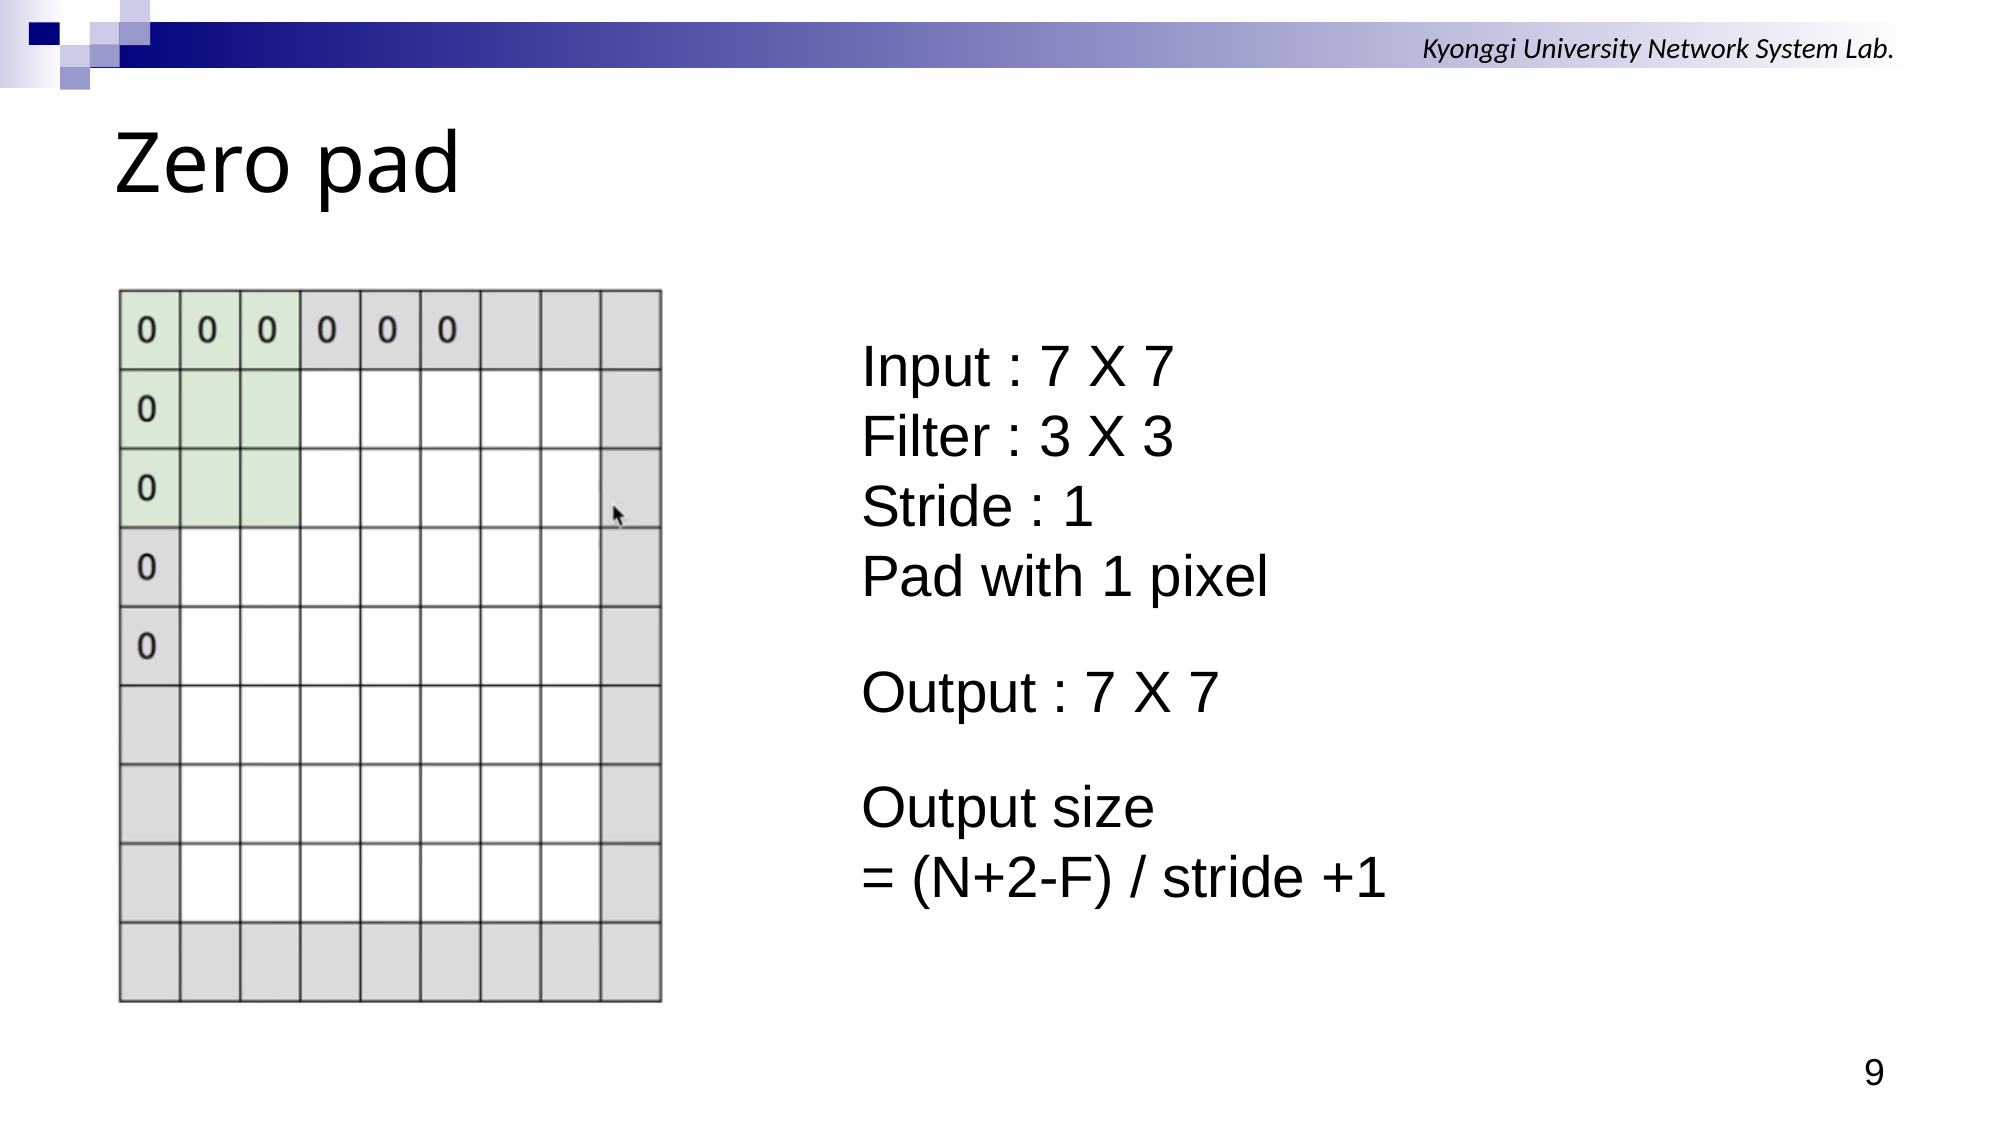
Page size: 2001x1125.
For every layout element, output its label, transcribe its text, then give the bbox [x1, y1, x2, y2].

text_box Output size = (N+2-F) / stride +1 [846, 761, 1666, 917]
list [99, 274, 680, 1020]
text_box Input : 7 X 7 Filter : 3 X 3 Stride : 1 Pad with 1 pixel [846, 320, 1426, 615]
text_box Output : 7 X 7 [846, 647, 1296, 732]
title Zero pad [99, 75, 1900, 244]
slide_number 9 [1433, 1024, 1901, 1101]
